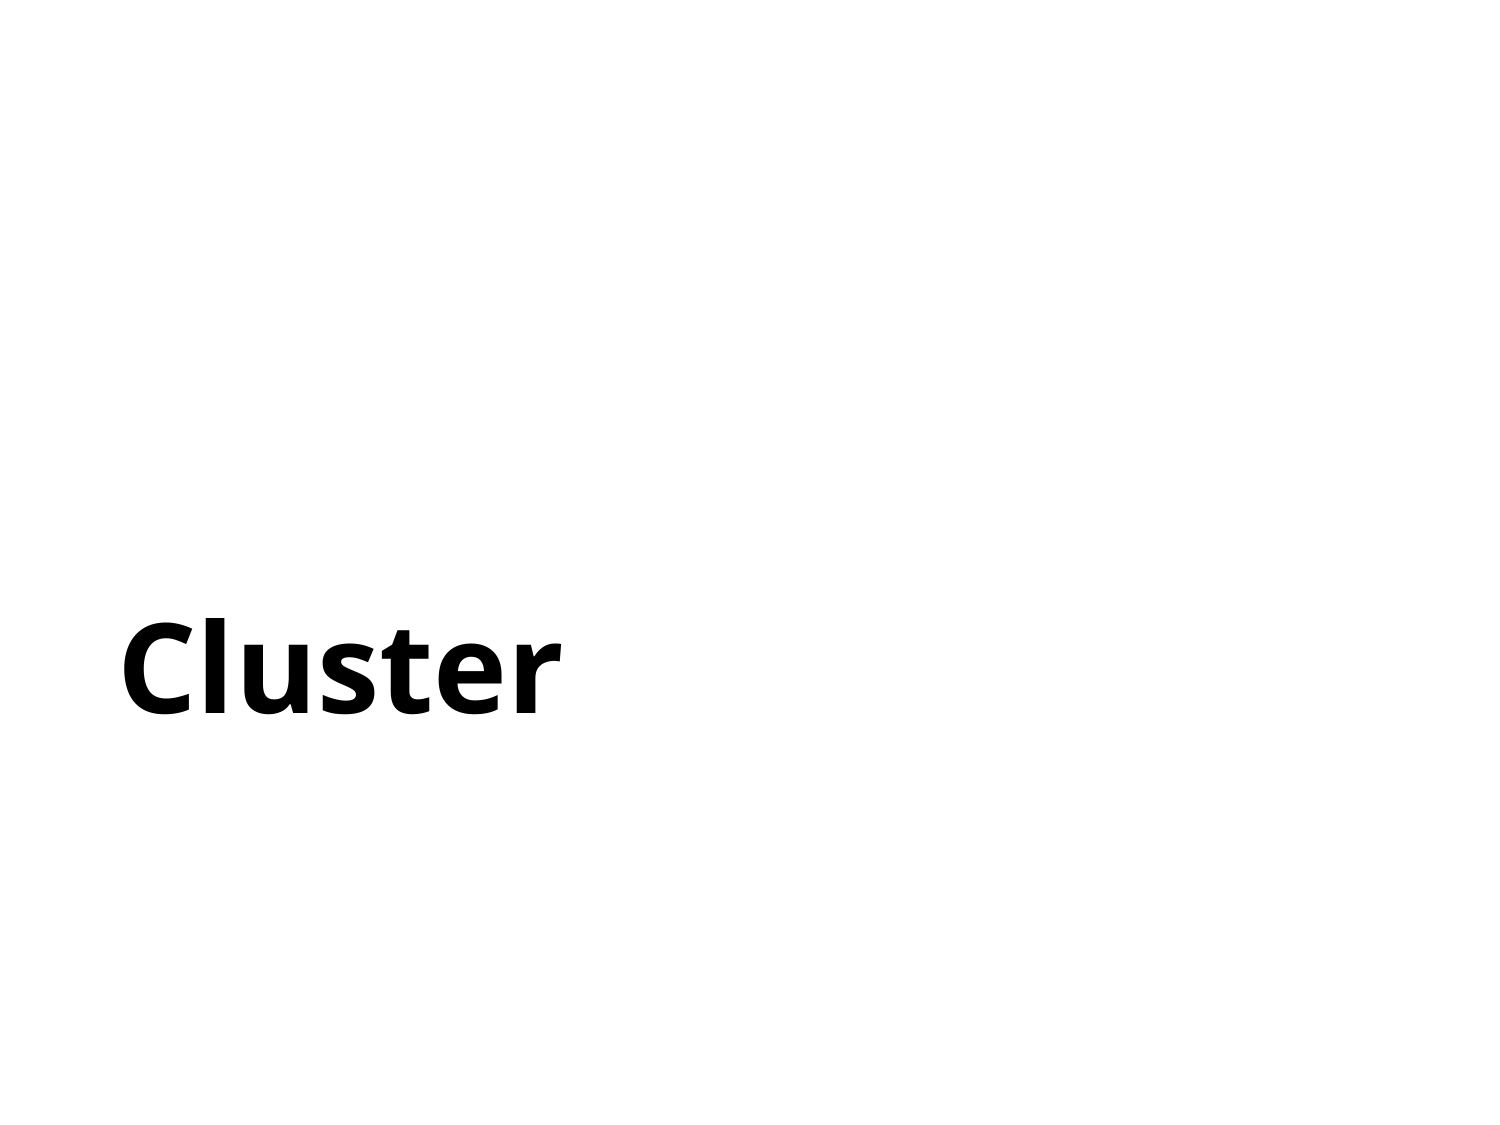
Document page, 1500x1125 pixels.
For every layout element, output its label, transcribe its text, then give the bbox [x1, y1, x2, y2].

title Cluster [102, 280, 1397, 749]
